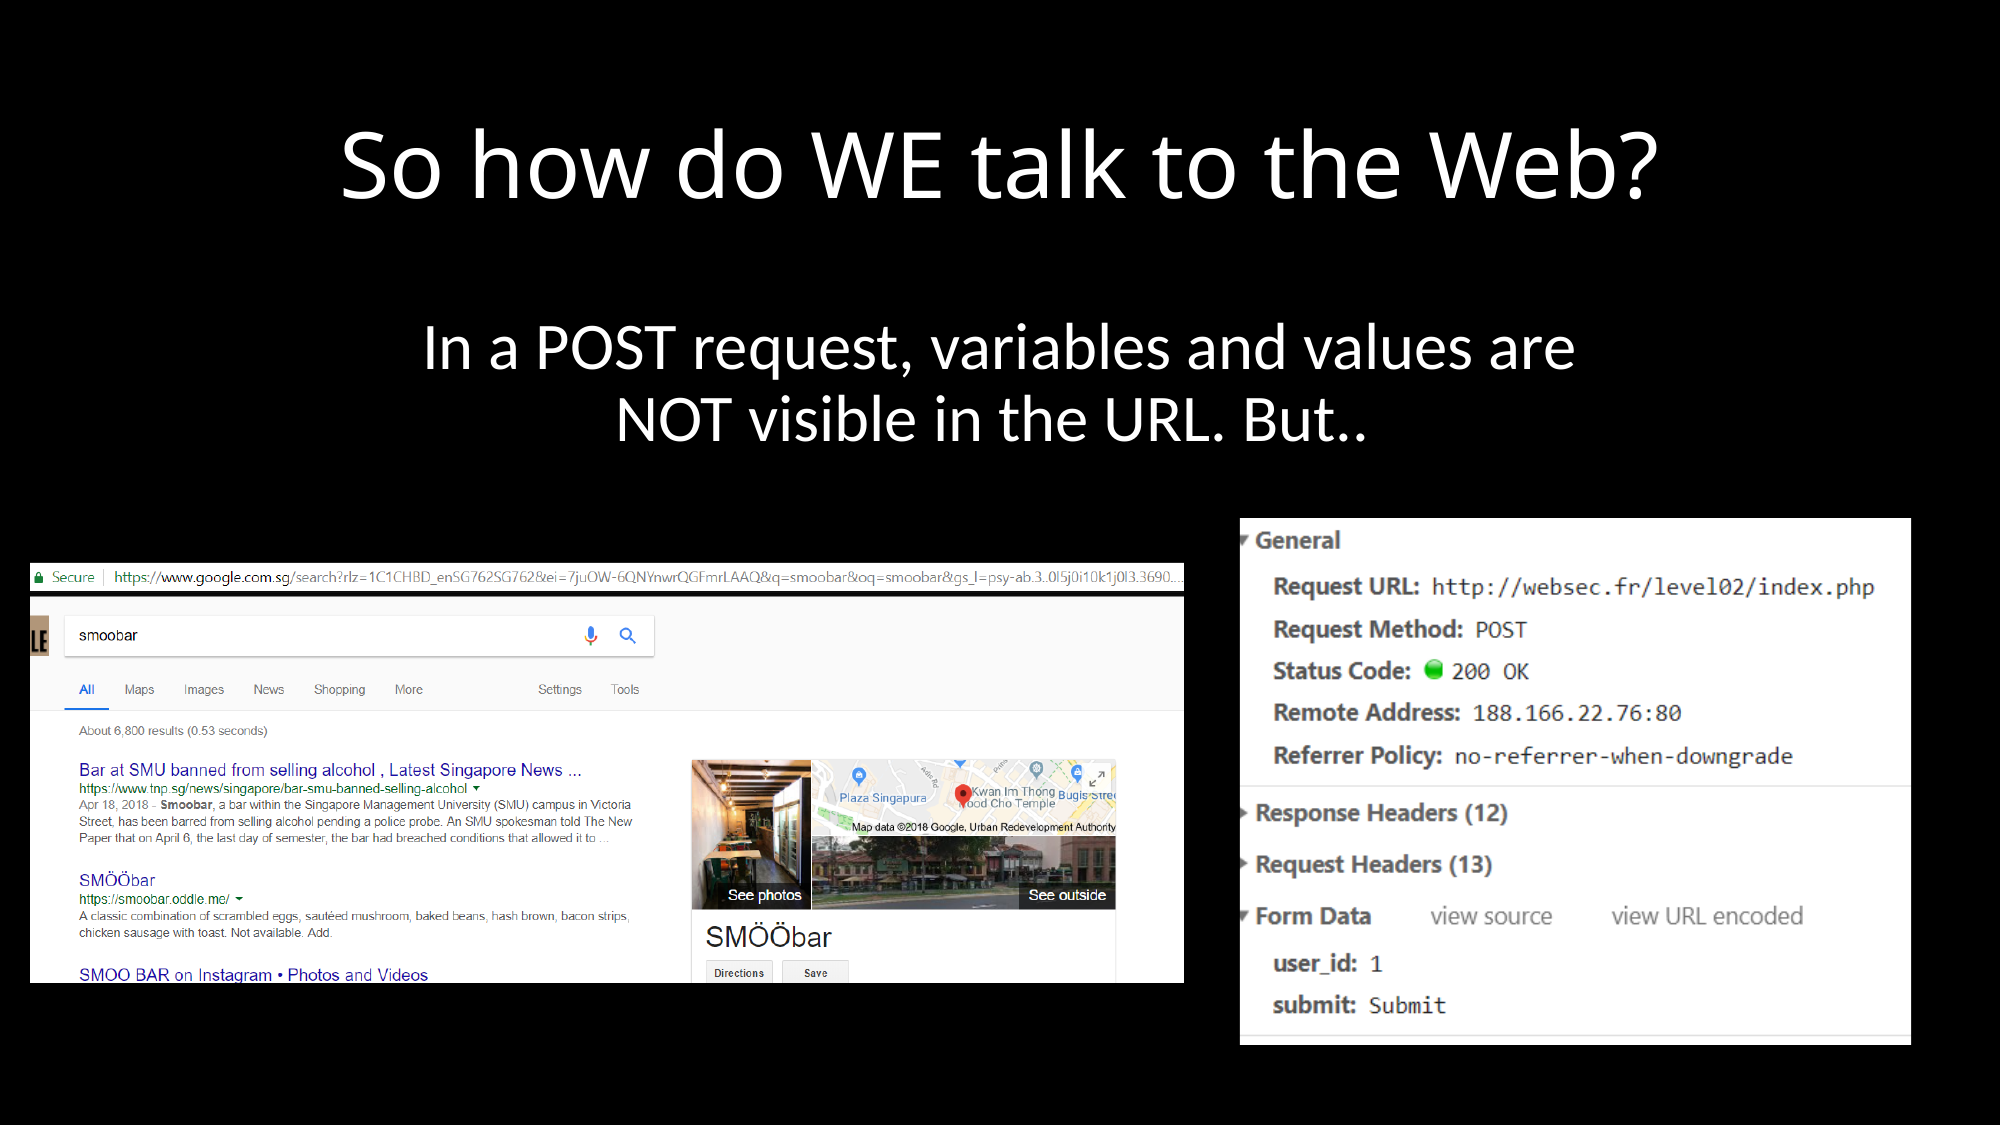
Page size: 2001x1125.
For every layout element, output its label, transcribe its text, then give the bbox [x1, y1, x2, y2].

list In a POST request, variables and values are NOT visible in the URL. But.. [391, 304, 1609, 1019]
title So how do WE talk to the Web? [137, 59, 1863, 278]
picture [30, 562, 1184, 983]
picture [1239, 518, 1912, 1046]
